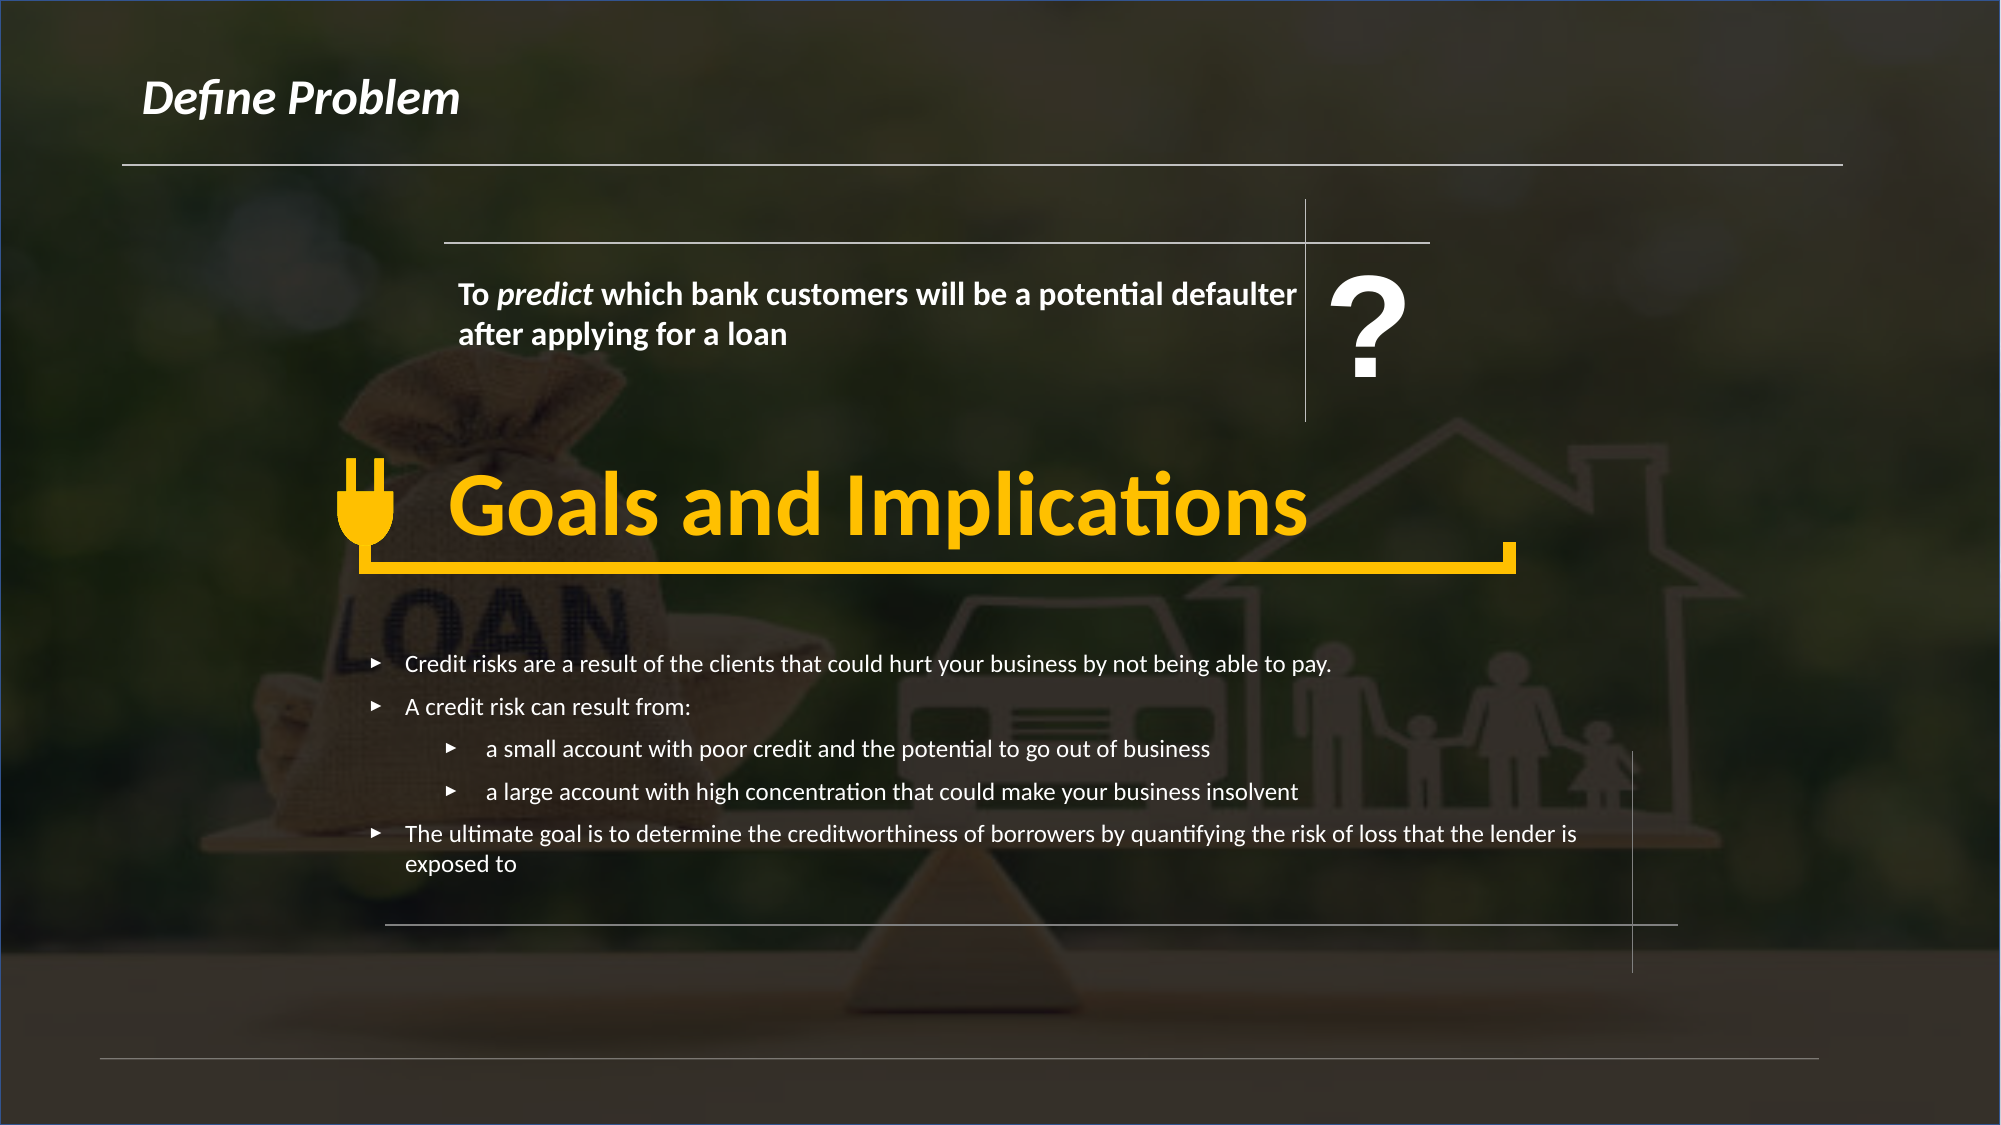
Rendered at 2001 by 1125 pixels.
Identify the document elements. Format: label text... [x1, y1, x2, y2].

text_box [444, 199, 1430, 422]
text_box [337, 458, 1510, 568]
text_box Credit risks are a result of the clients that could hurt your business by not being able to pay. A credit risk can result from: a small account with poor credit and the potential to go out of business a large account with high concentration that could make your business insolvent The ultimate goal is to determine the creditworthiness of borrowers by quantifying the risk of loss that the lender is exposed to [367, 648, 1599, 878]
text_box Goals and Implications [448, 454, 1311, 458]
text_box Define Problem [127, 64, 1874, 177]
picture [1, 1, 1999, 1124]
